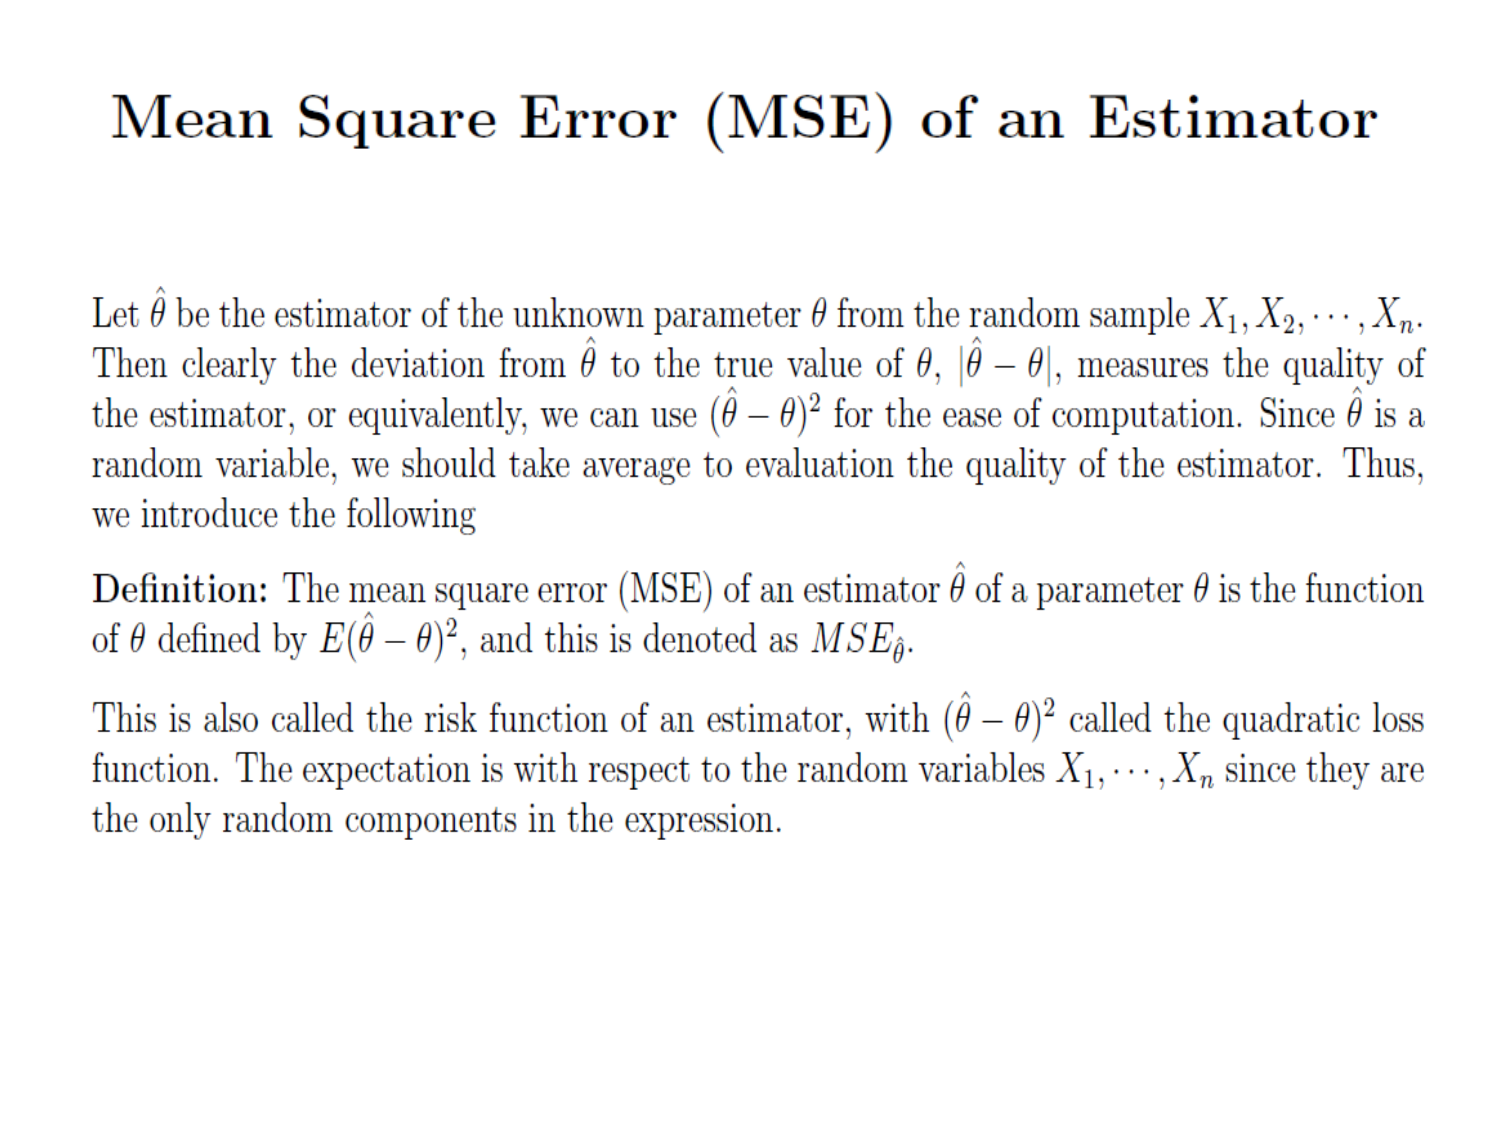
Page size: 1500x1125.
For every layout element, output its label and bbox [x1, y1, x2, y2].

picture [104, 81, 1396, 172]
picture [70, 259, 1466, 866]
